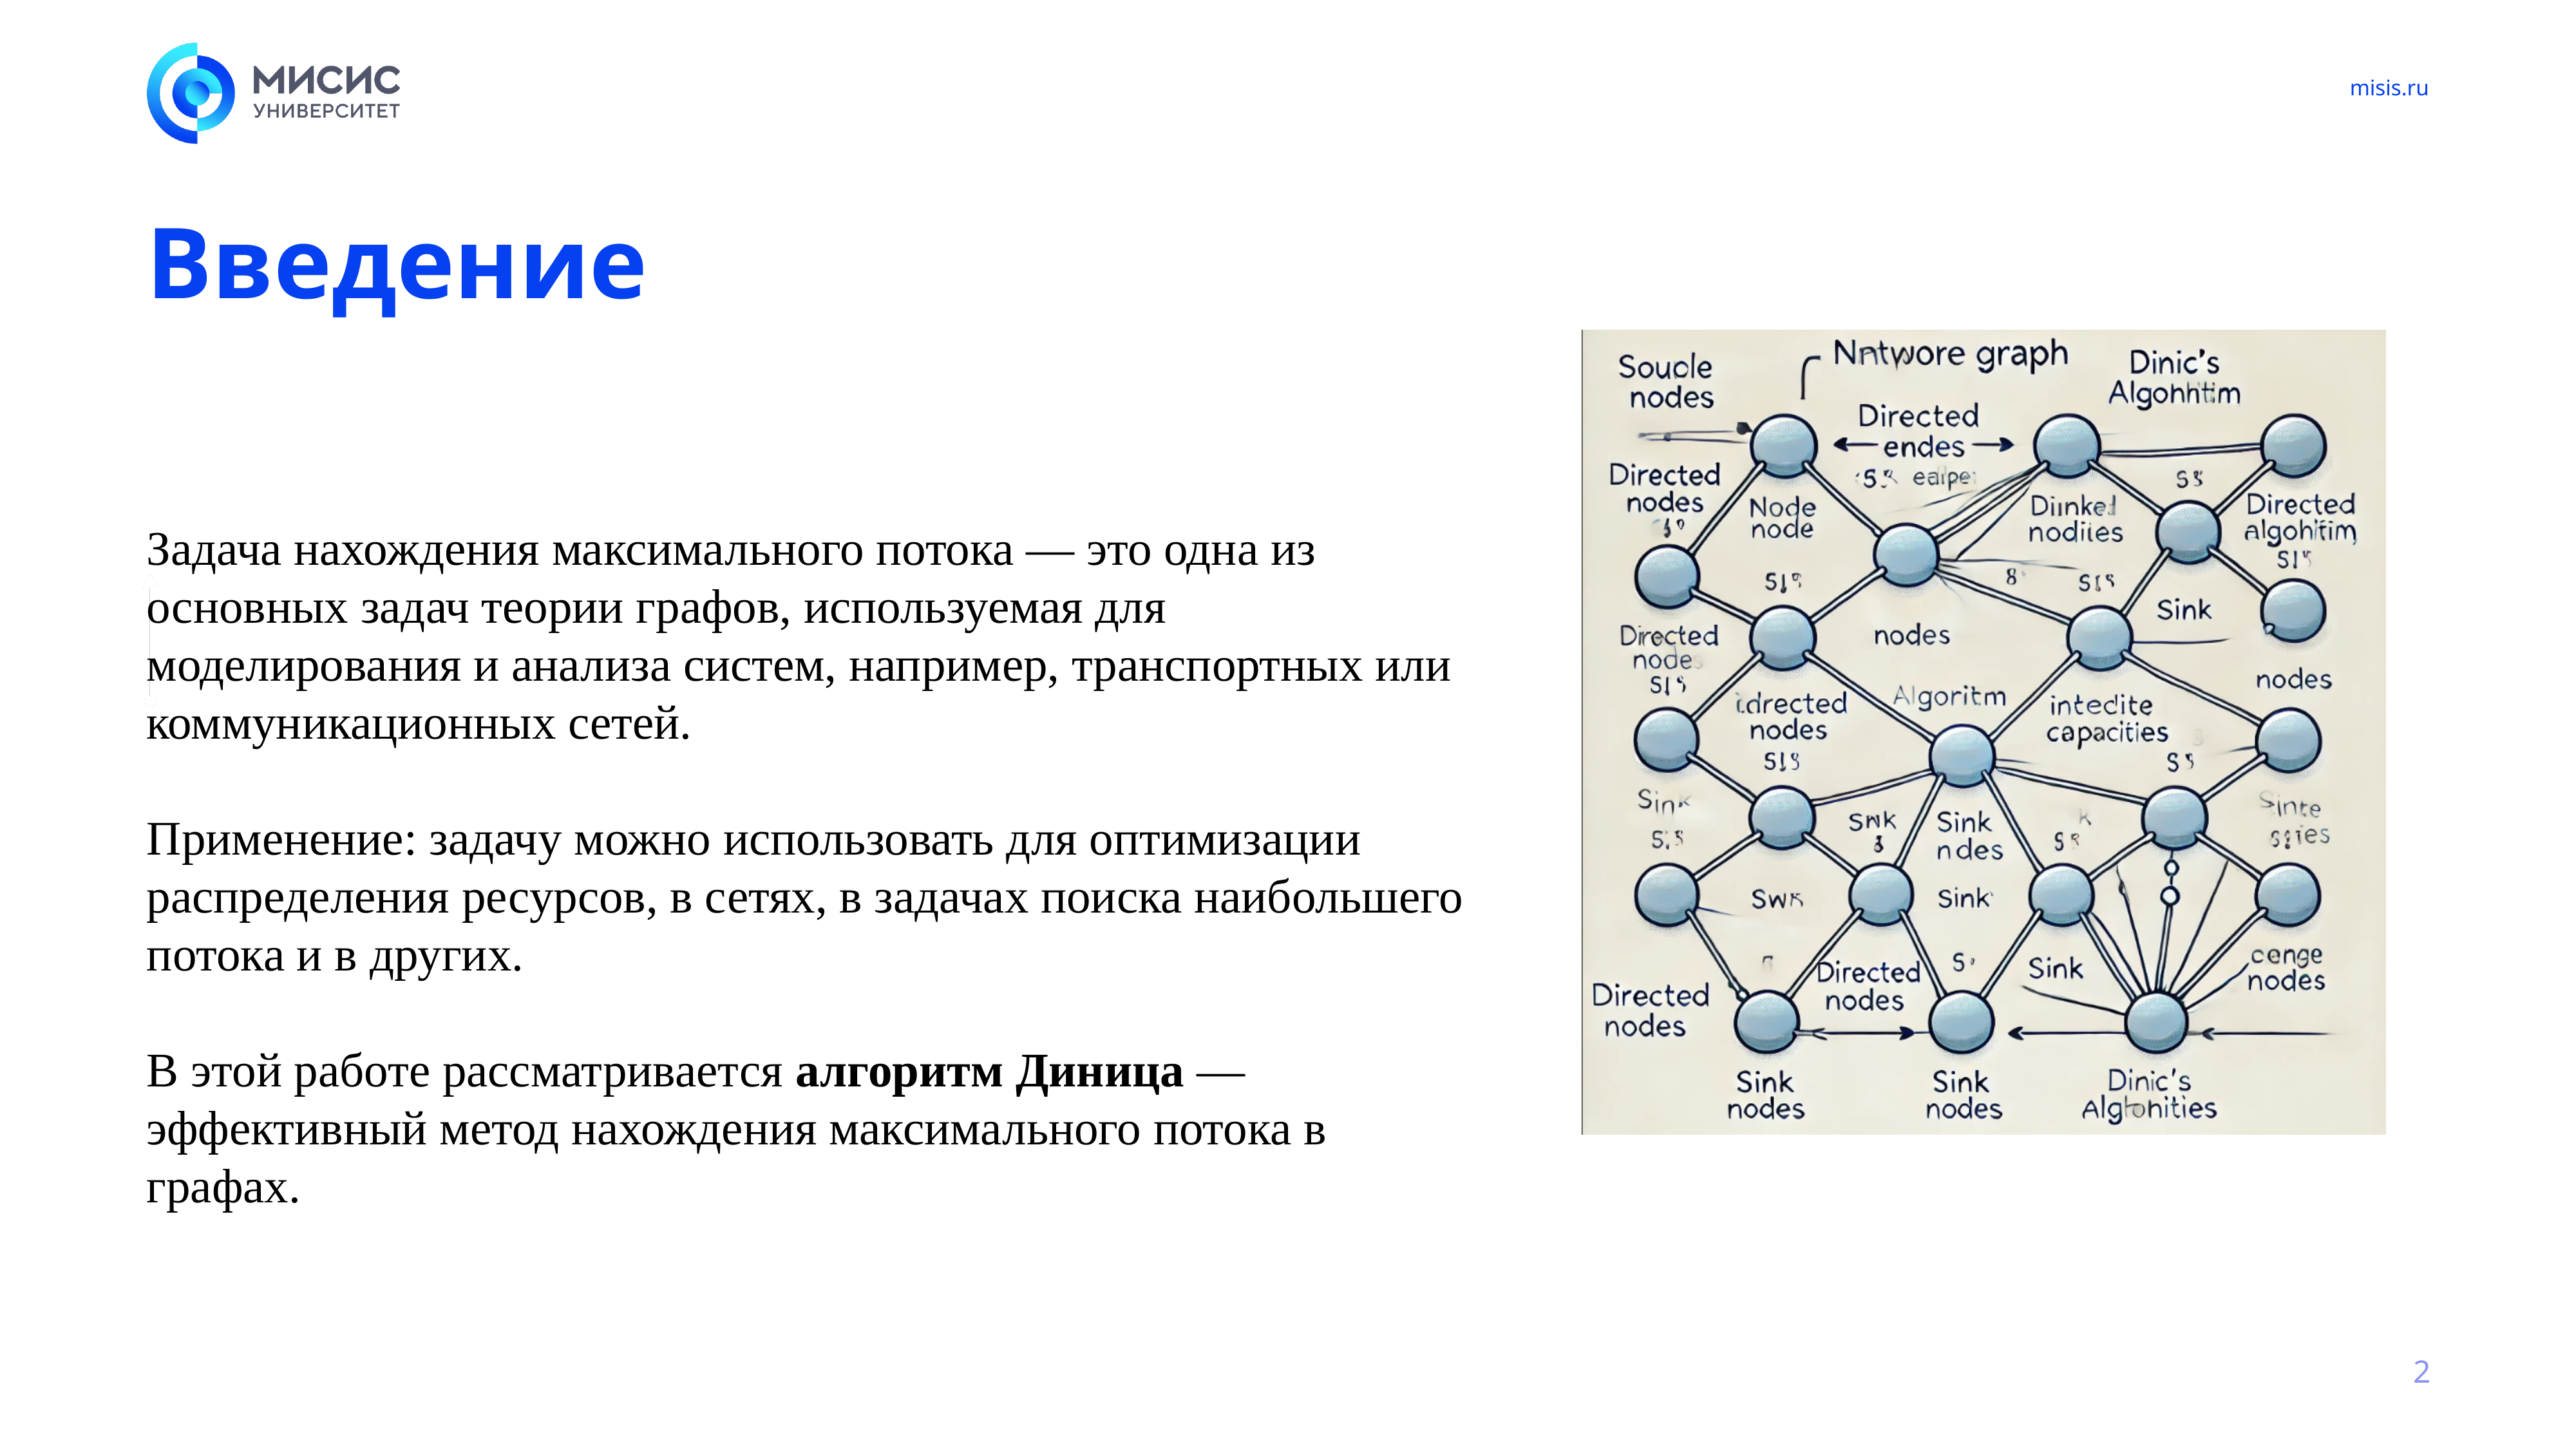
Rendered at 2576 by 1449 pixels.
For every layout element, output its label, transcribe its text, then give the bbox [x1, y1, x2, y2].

picture [147, 42, 401, 144]
title Введение [137, 223, 1260, 422]
list Задача нахождения максимального потока — это одна из основных задач теории графов, используемая для моделирования и анализа систем, например, транспортных или коммуникационных сетей. Применение: задачу можно использовать для оптимизации распределения ресурсов, в сетях, в задачах поиска наибольшего потока и в других. В этой работе рассматривается алгоритм Диница — эффективный метод нахождения максимального потока в графах. [137, 511, 1477, 1203]
slide_number 2 [2092, 1334, 2441, 1412]
picture [1582, 330, 2386, 1135]
